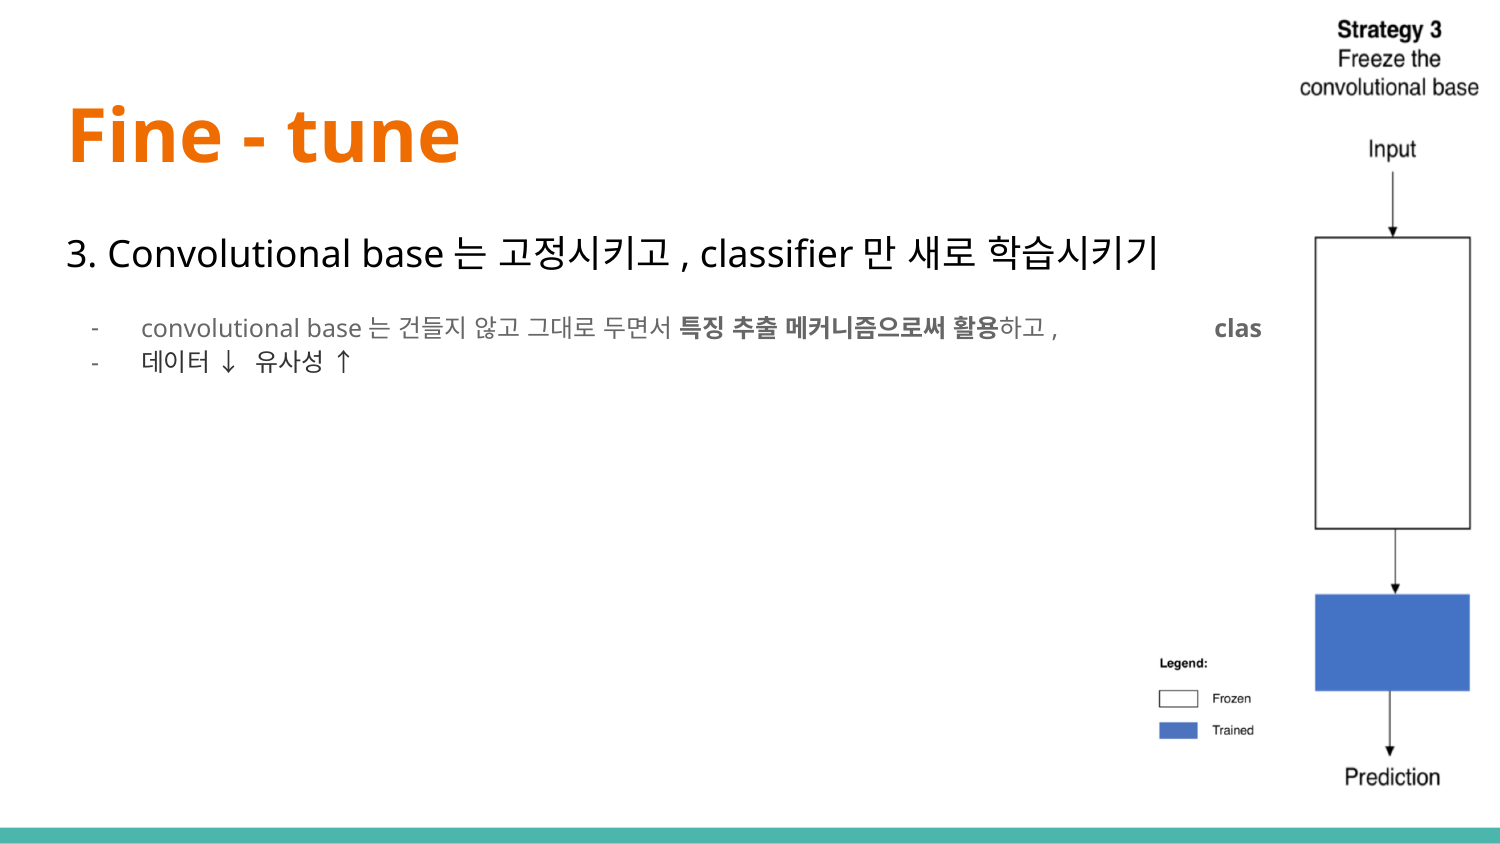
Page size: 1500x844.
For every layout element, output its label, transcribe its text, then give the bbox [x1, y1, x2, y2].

picture [1151, 0, 1500, 805]
list 3. Convolutional base는 고정시키고, classifier만 새로 학습시키기 convolutional base는 건들지 않고 그대로 두면서 특징 추출 메커니즘으로써 활용하고, classifier만 재학습 데이터 ↓ 유사성 ↑ [51, 207, 1257, 750]
title Fine - tune [51, 72, 1257, 189]
